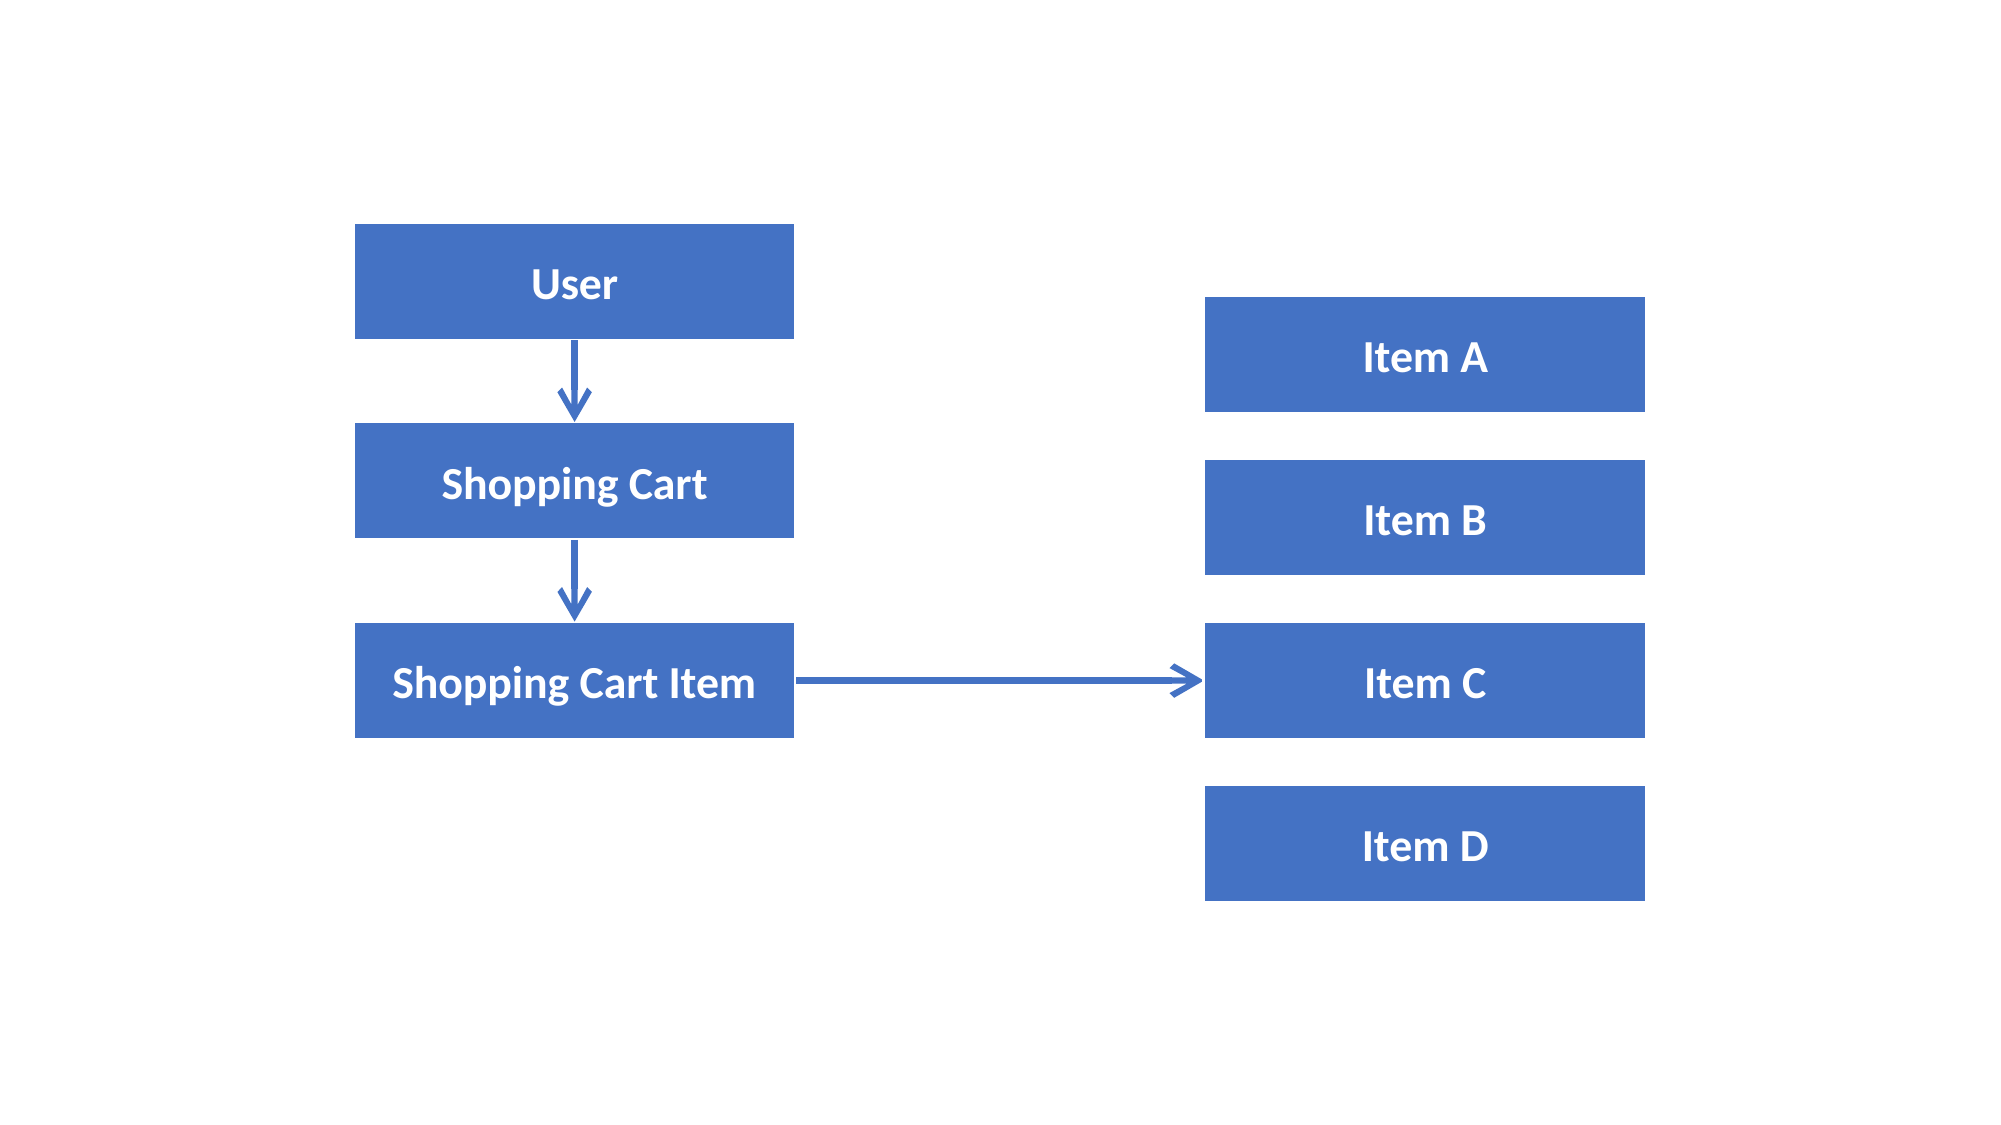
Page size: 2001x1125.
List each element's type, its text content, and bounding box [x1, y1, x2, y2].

text_box Item B [1202, 457, 1648, 578]
text_box Item A [1202, 294, 1648, 415]
text_box Item C [1202, 620, 1648, 741]
text_box Item D [1202, 783, 1648, 904]
text_box User [352, 221, 798, 342]
text_box Shopping Cart [352, 420, 798, 542]
text_box Shopping Cart Item [352, 620, 798, 741]
